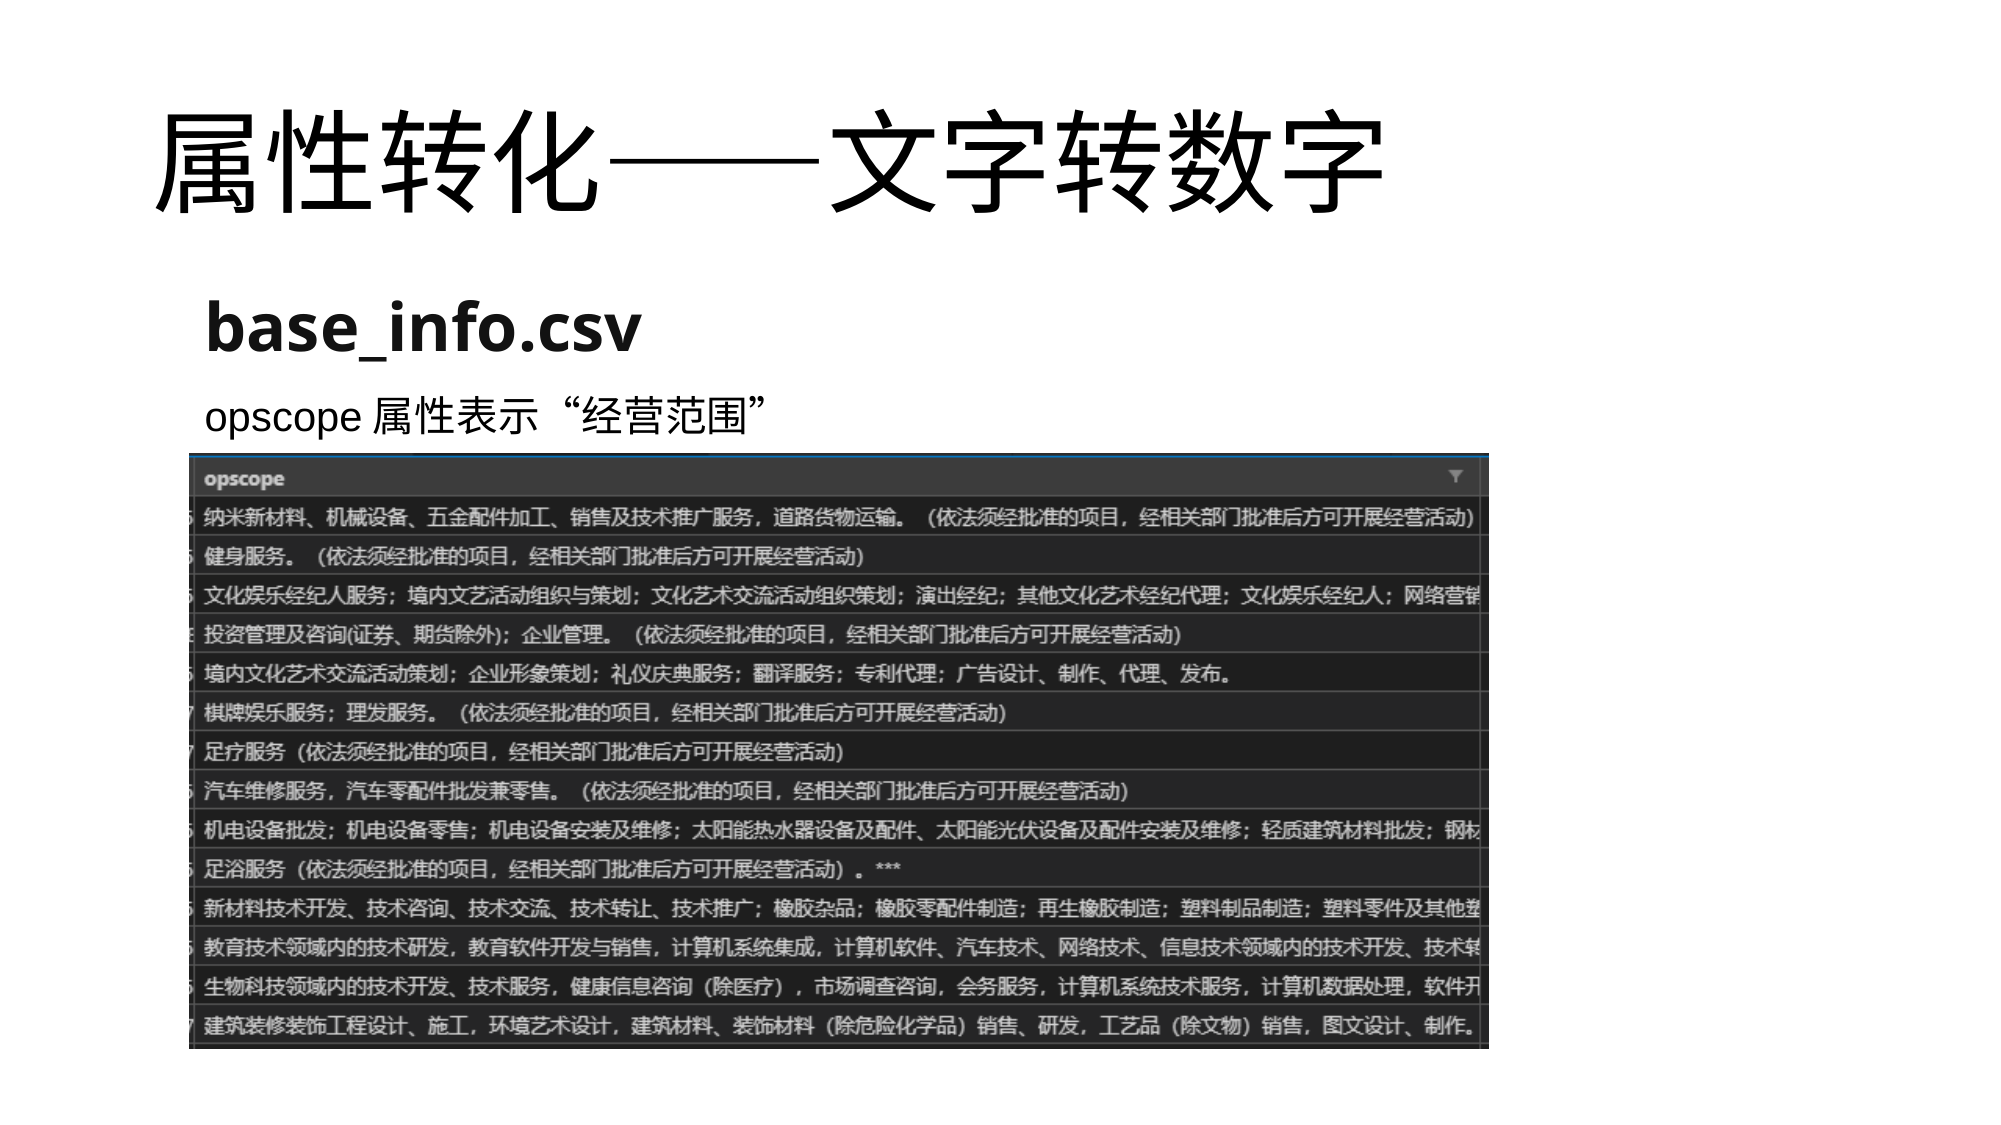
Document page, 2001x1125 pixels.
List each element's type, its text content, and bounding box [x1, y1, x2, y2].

picture [189, 453, 1489, 1049]
text_box base_info.csv opscope属性表示“经营范围” [189, 277, 1747, 522]
title 属性转化——文字转数字 [137, 59, 1863, 278]
